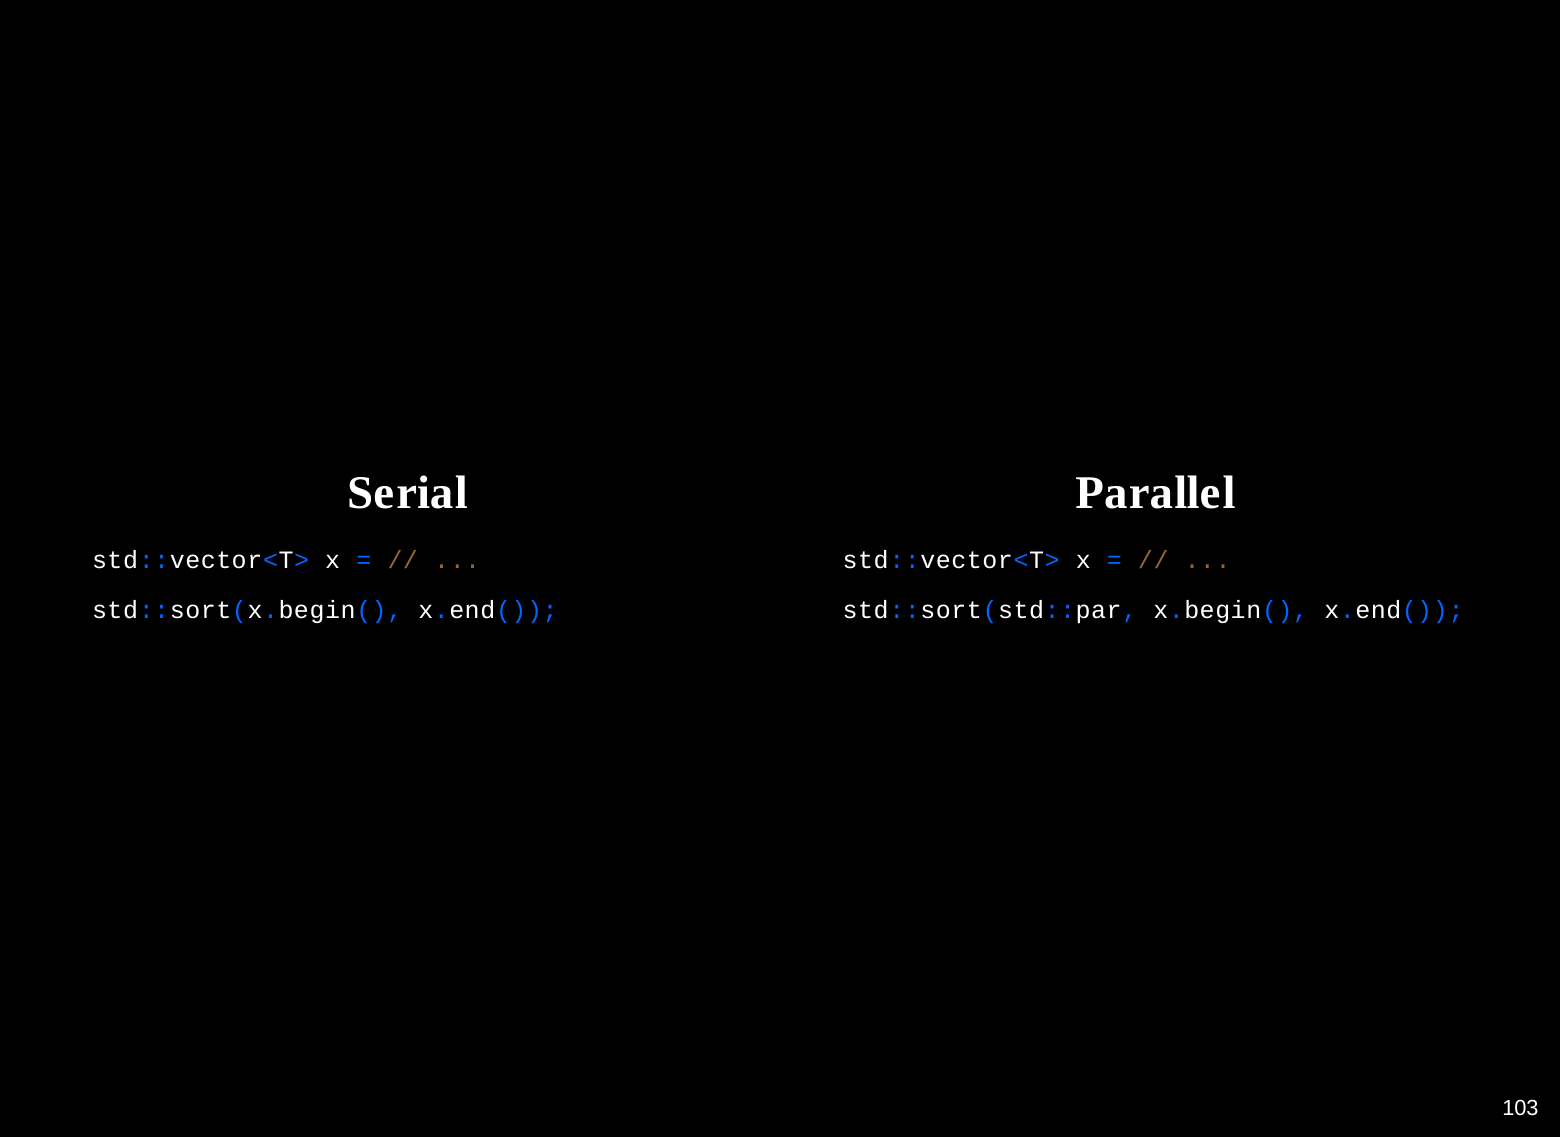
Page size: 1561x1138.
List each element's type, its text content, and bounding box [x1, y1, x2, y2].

slide_number 100 [1498, 1093, 1544, 1138]
text_box Serial std::vector<T> x = // ... std::sort(x.begin(), x.end()); [90, 461, 564, 624]
text_box Parallel std::vector<T> x = // ... std::sort(std::par, x.begin(), x.end()); [840, 461, 1471, 624]
text_box [1494, 1086, 1548, 1125]
